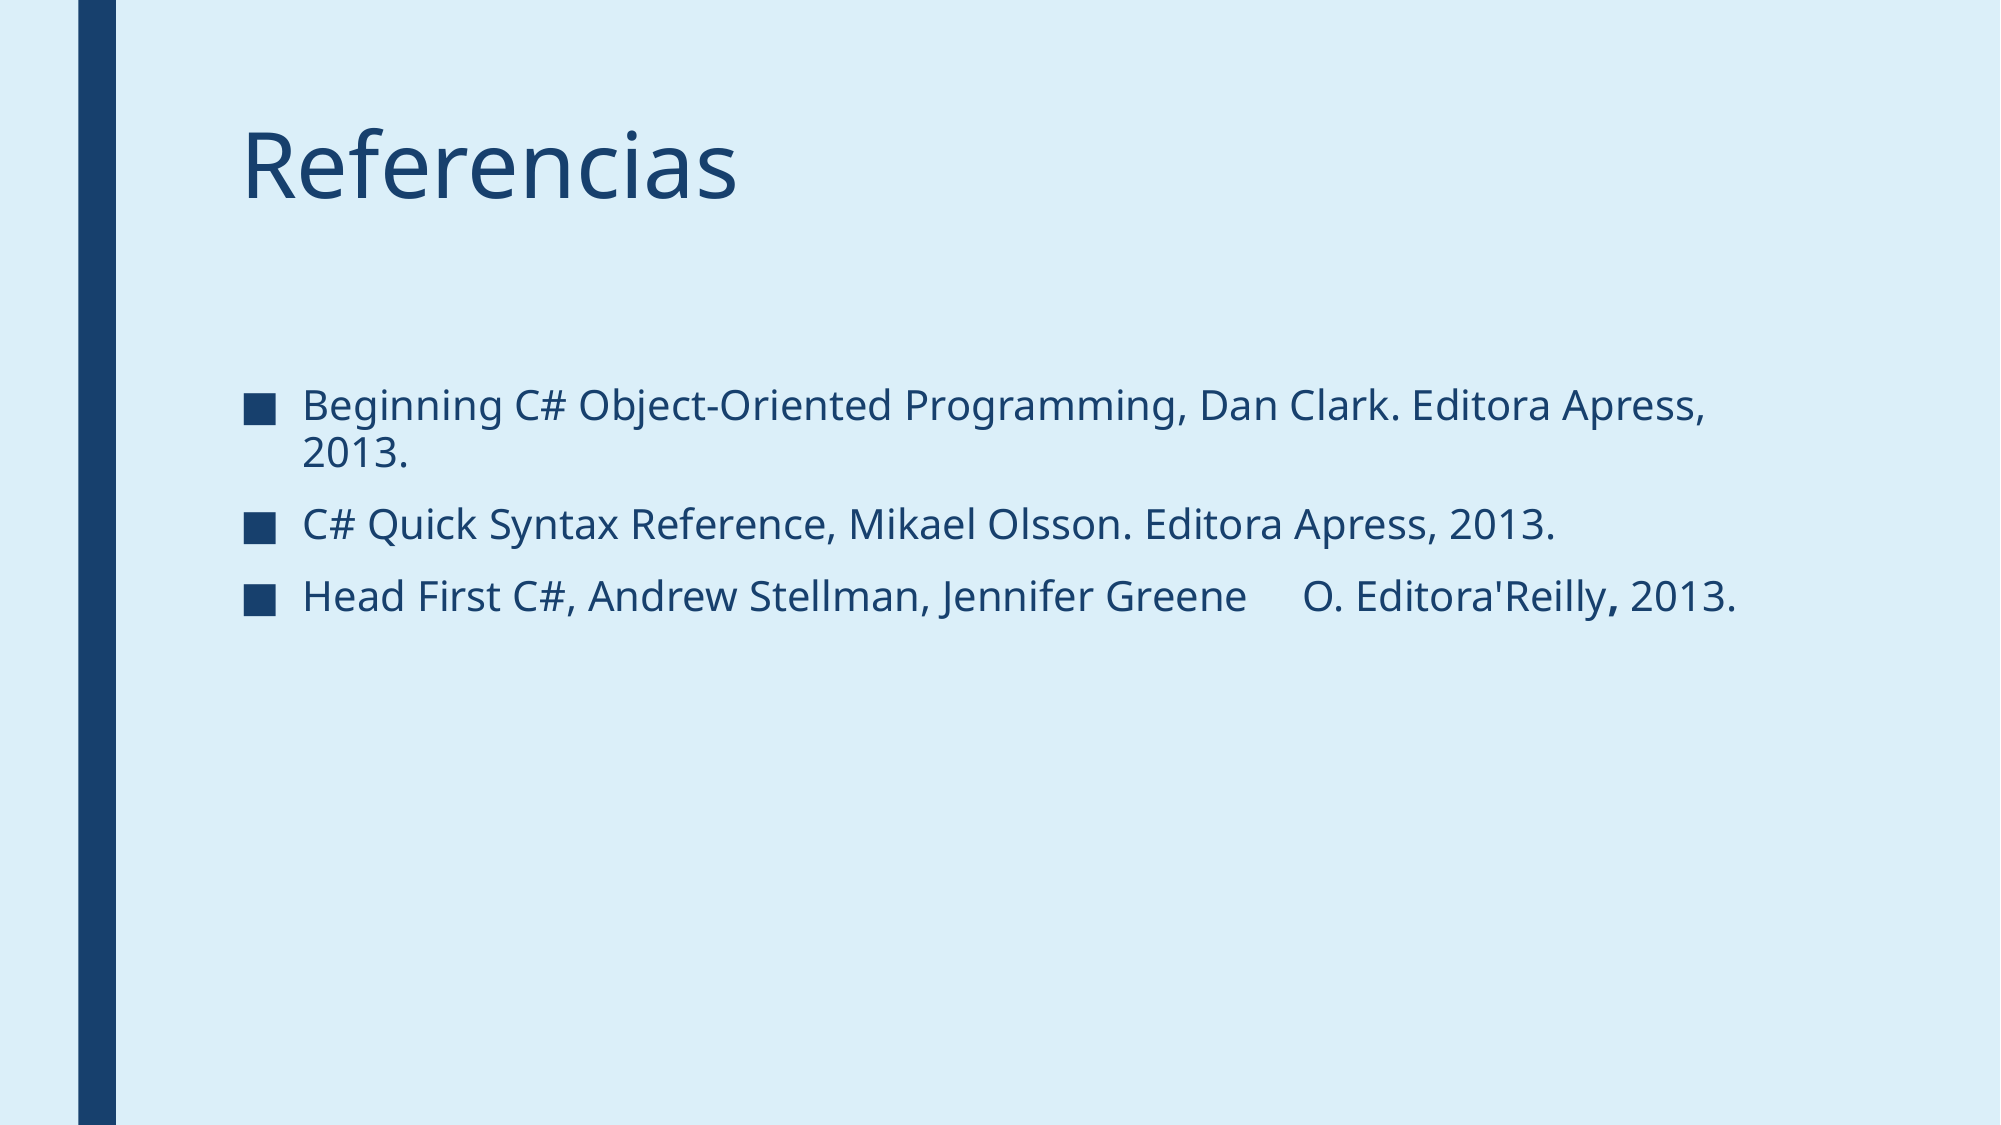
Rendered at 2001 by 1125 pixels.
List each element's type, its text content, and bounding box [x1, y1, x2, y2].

title Referencias [225, 112, 1800, 357]
list Beginning C# Object-Oriented Programming, Dan Clark. Editora Apress, 2013. C# Quick Syntax Reference, Mikael Olsson. Editora Apress, 2013. Head First C#, Andrew Stellman, Jennifer Greene O. Editora'Reilly, 2013. [225, 375, 1800, 963]
